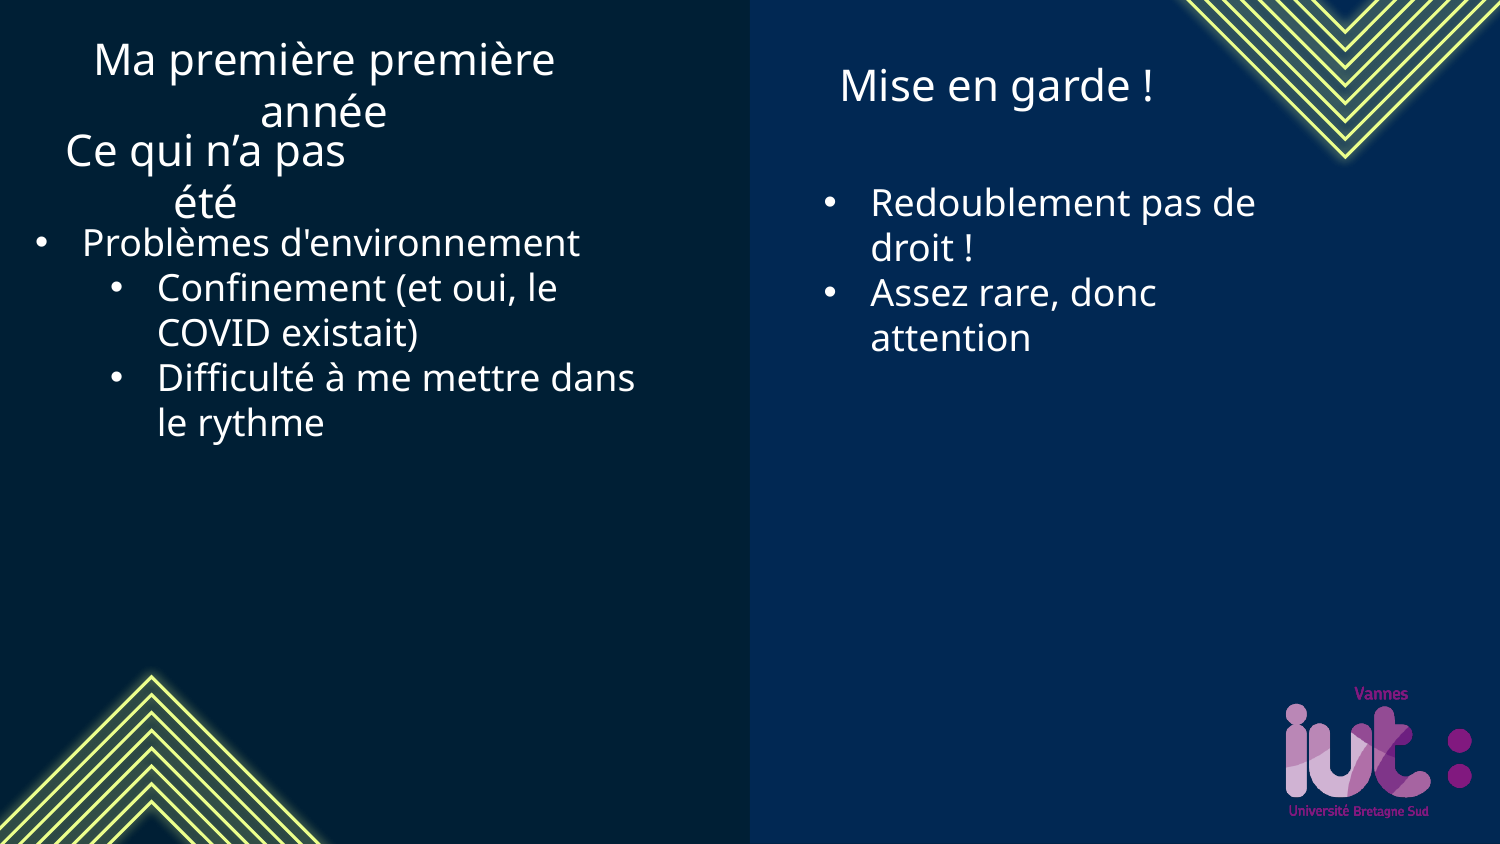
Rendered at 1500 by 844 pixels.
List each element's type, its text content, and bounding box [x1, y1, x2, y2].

text_box Mise en garde ! [717, 61, 1277, 107]
text_box Problèmes d'environnement Confinement (et oui, le COVID existait) Difficulté à me mettre dans le rythme [20, 204, 686, 387]
picture [1256, 660, 1500, 844]
title Ma première première année [44, 61, 605, 107]
text_box Redoublement pas de droit ! Assez rare, donc attention [808, 163, 1338, 347]
text_box Ce qui n’a pas été [20, 150, 393, 199]
